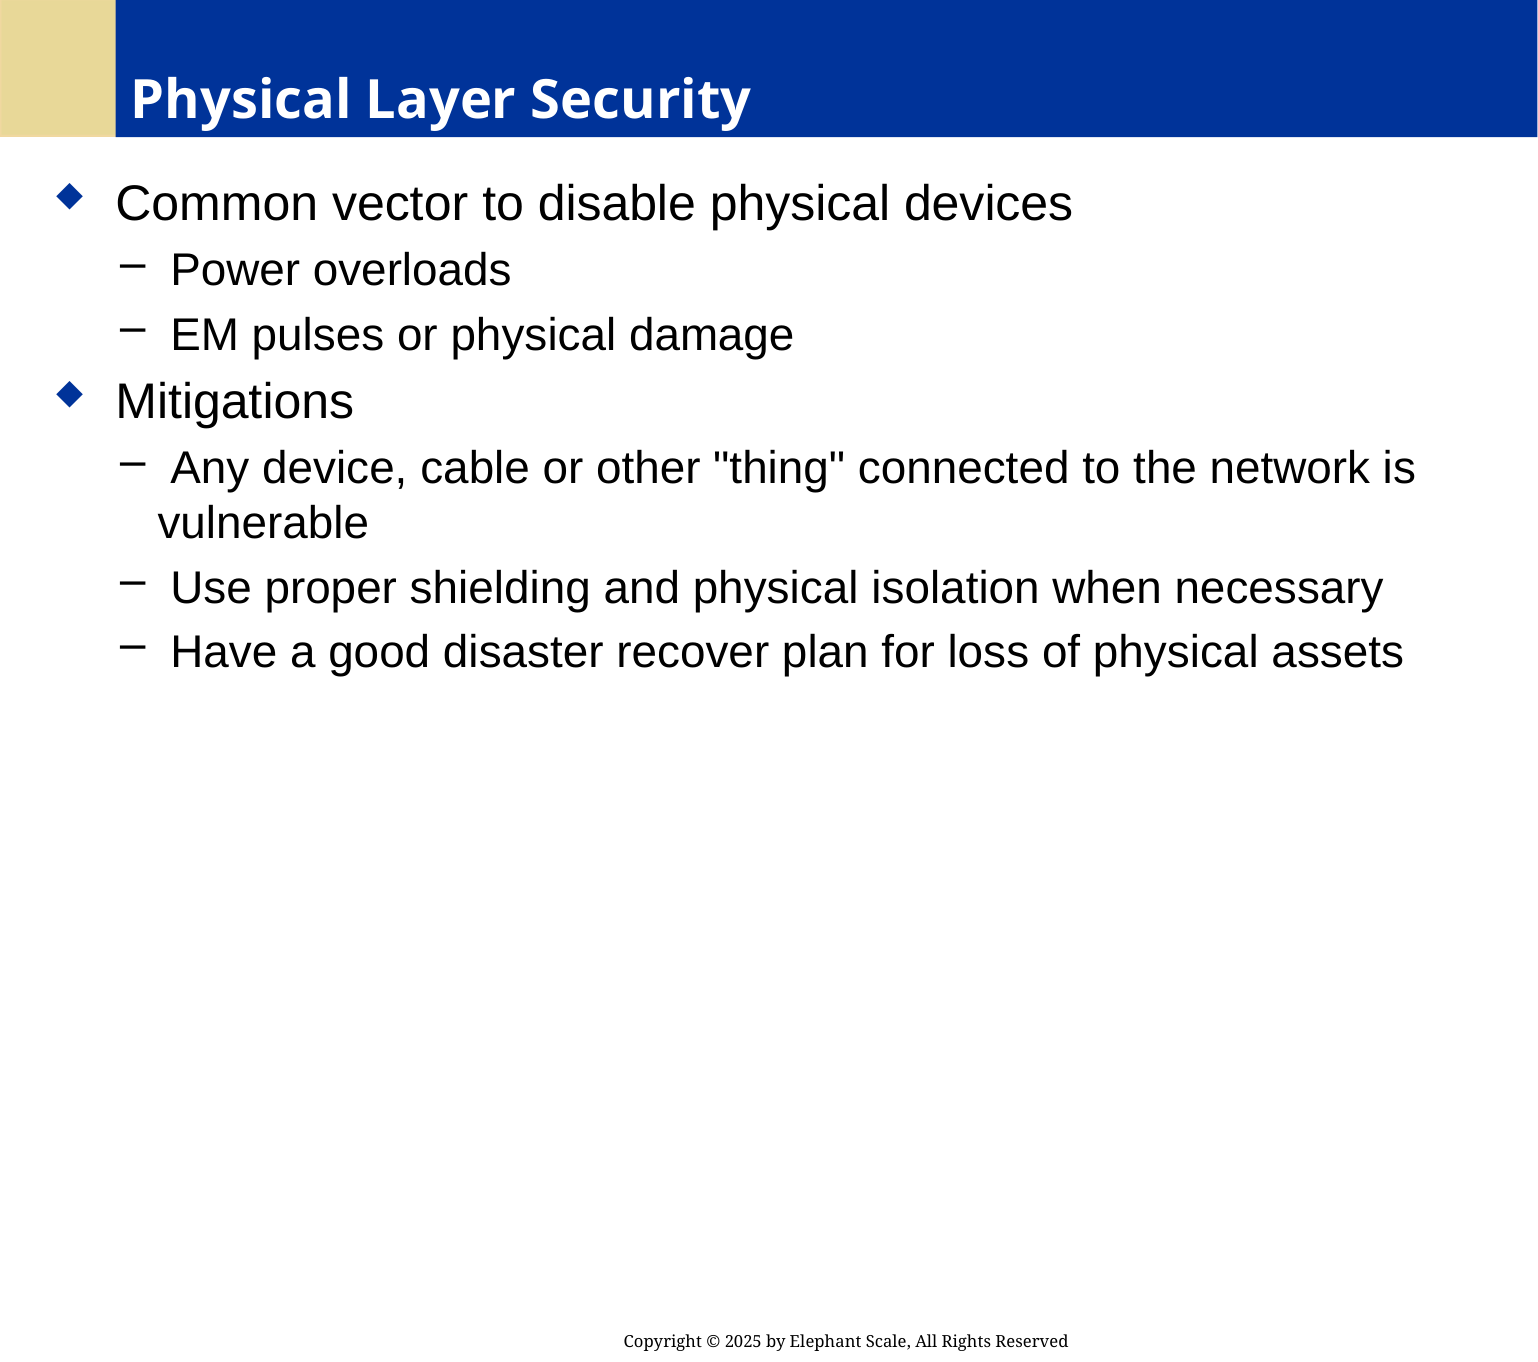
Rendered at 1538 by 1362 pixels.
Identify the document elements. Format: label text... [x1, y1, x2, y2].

list Common vector to disable physical devices Power overloads EM pulses or physical damage Mitigations Any device, cable or other "thing" connected to the network is vulnerable Use proper shielding and physical isolation when necessary Have a good disaster recover plan for loss of physical assets [38, 162, 1500, 1284]
picture [0, 0, 115, 137]
text_box Copyright © 2025 by Elephant Scale, All Rights Reserved [608, 1322, 1085, 1358]
title Physical Layer Security [115, 0, 1538, 138]
